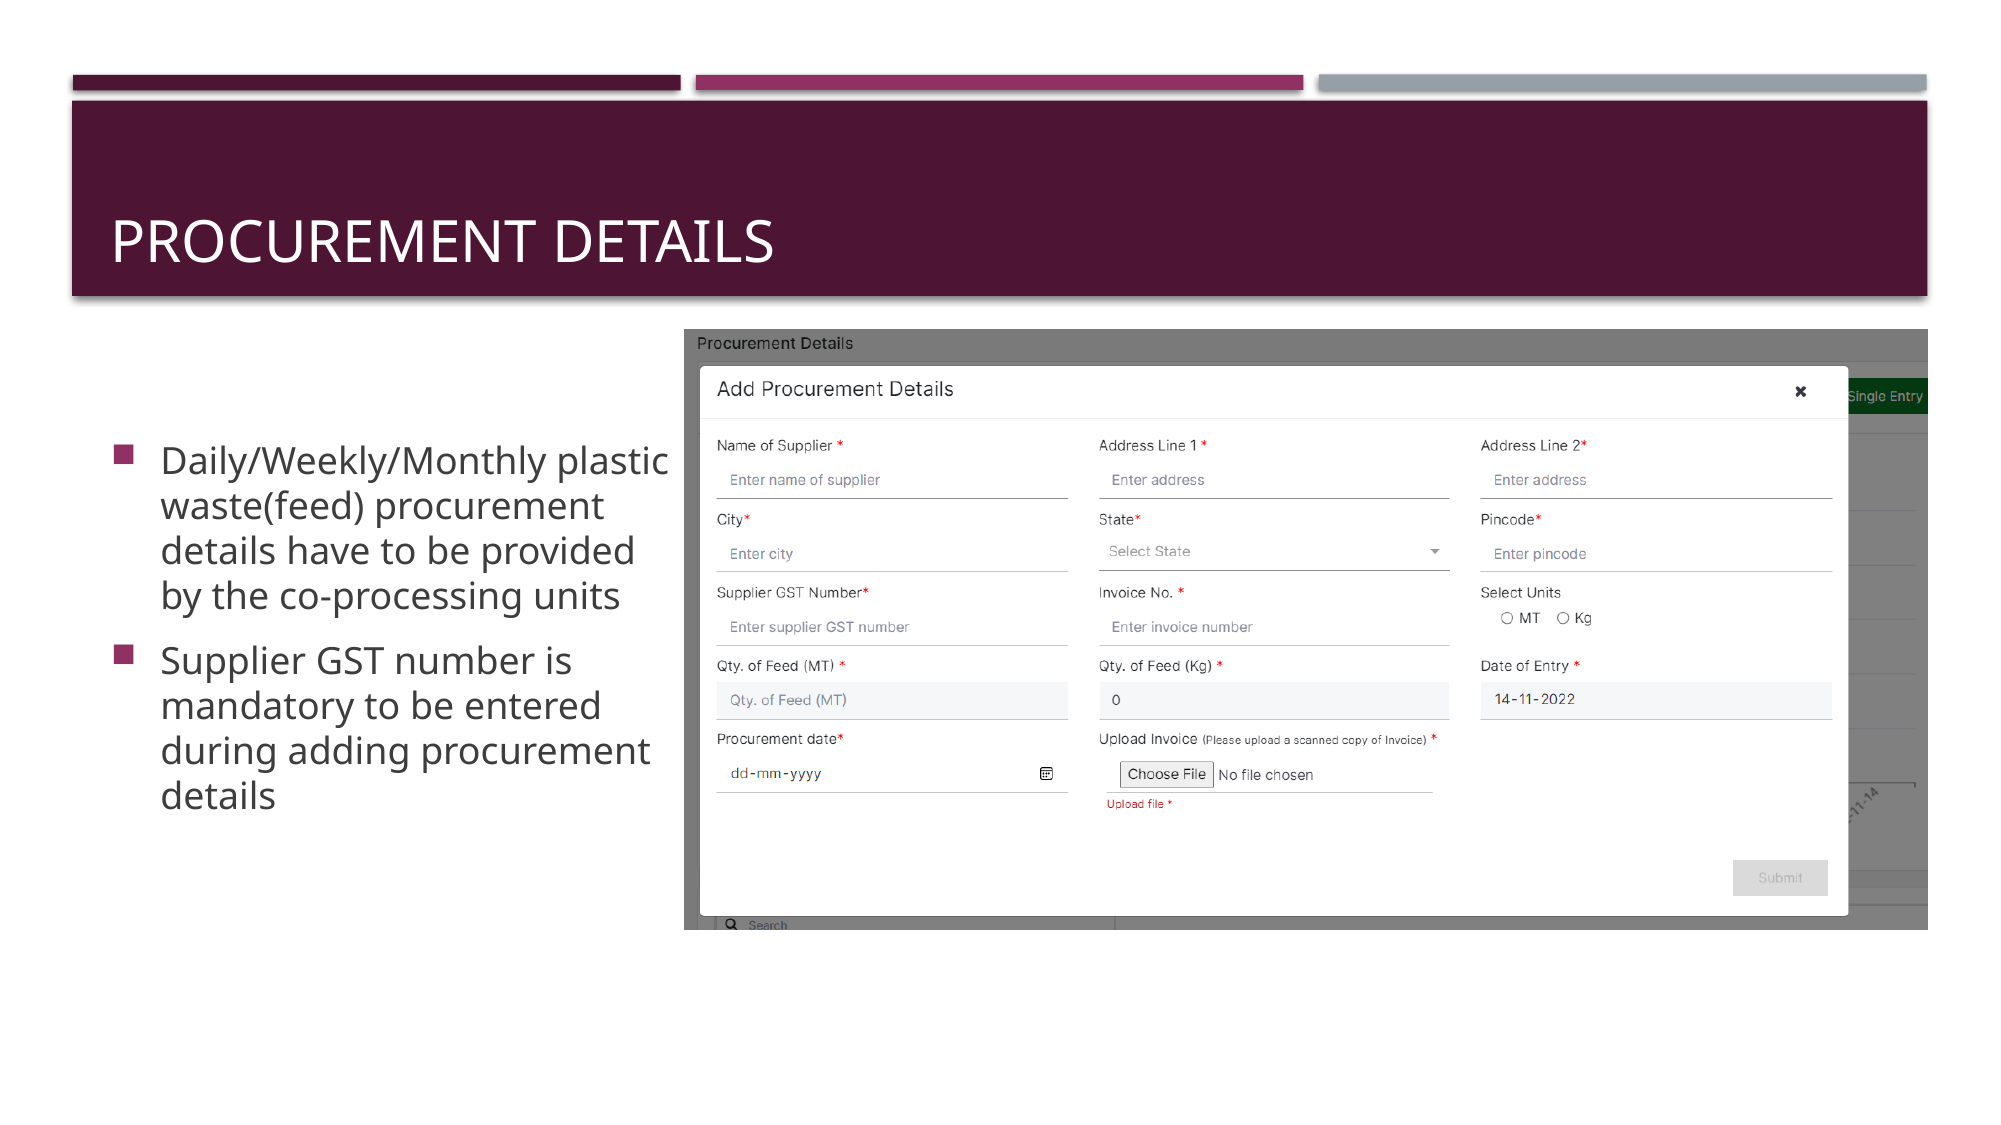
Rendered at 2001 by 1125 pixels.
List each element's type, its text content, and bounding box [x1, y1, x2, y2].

picture [683, 328, 1928, 931]
list Daily/Weekly/Monthly plastic waste(feed) procurement details have to be provided by the co-processing units Supplier GST number is mandatory to be entered during adding procurement details [95, 357, 695, 962]
title Procurement details [95, 115, 1905, 282]
